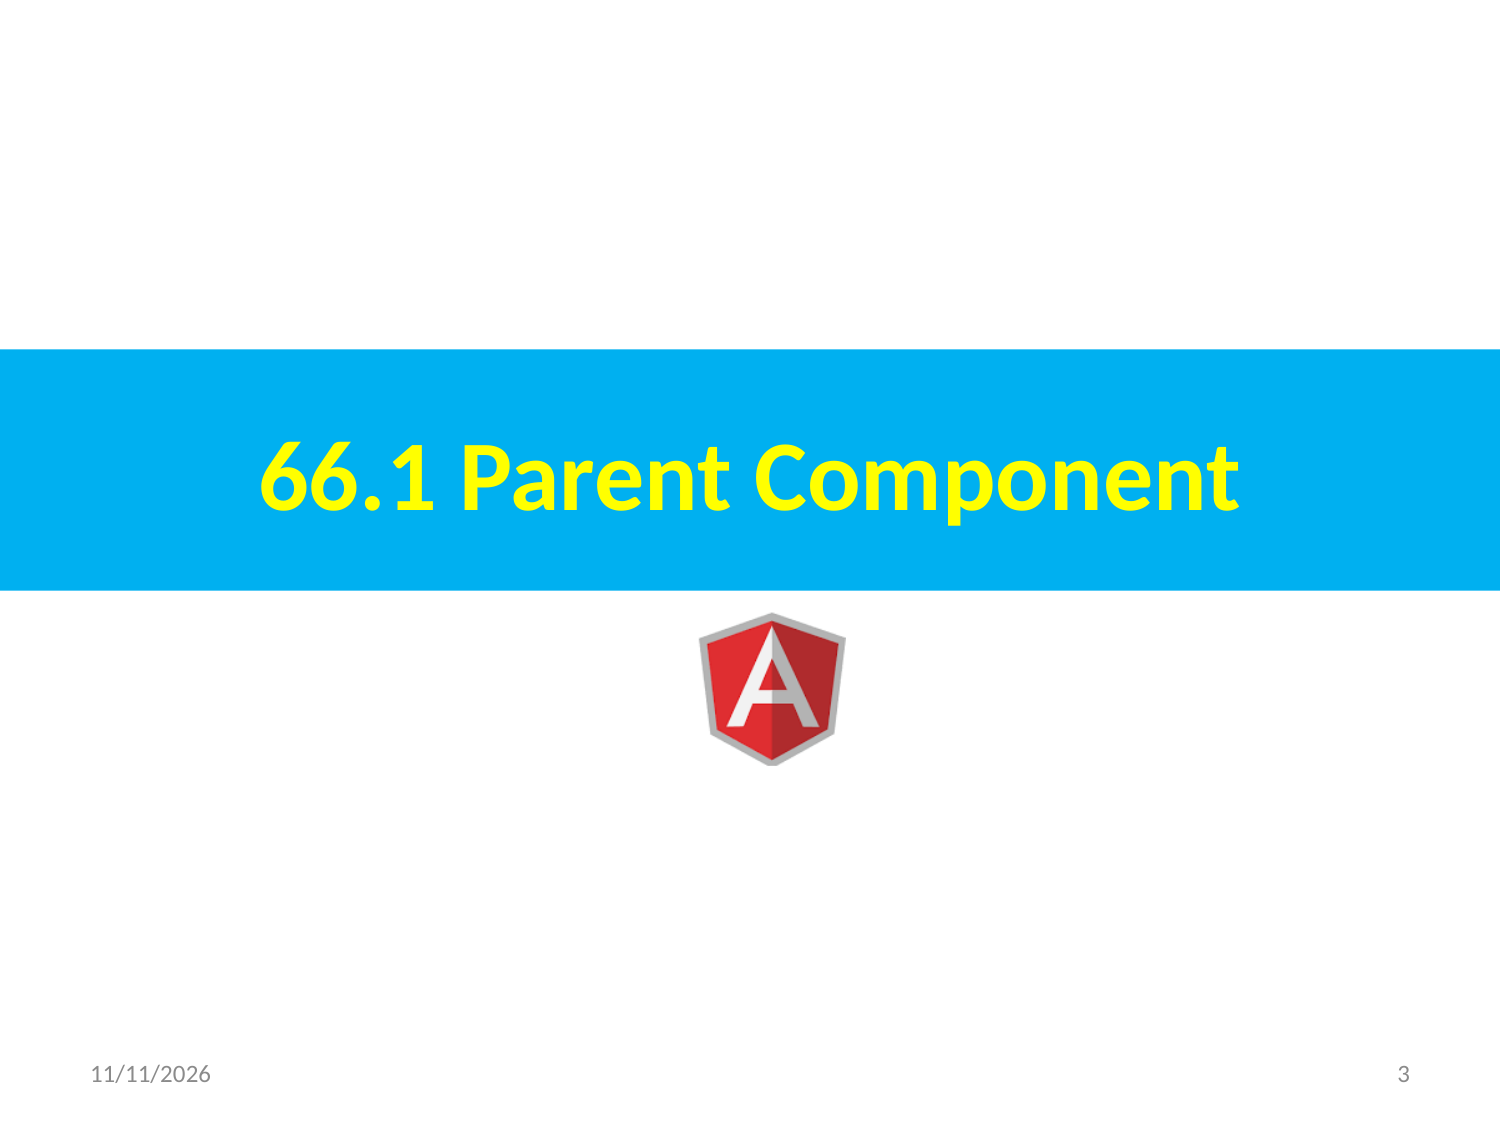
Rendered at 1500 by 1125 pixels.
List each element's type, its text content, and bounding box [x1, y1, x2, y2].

slide_number 3 [1074, 1042, 1425, 1103]
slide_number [75, 1042, 425, 1103]
title 66.1 Parent Component [0, 349, 1500, 591]
picture [694, 609, 846, 771]
